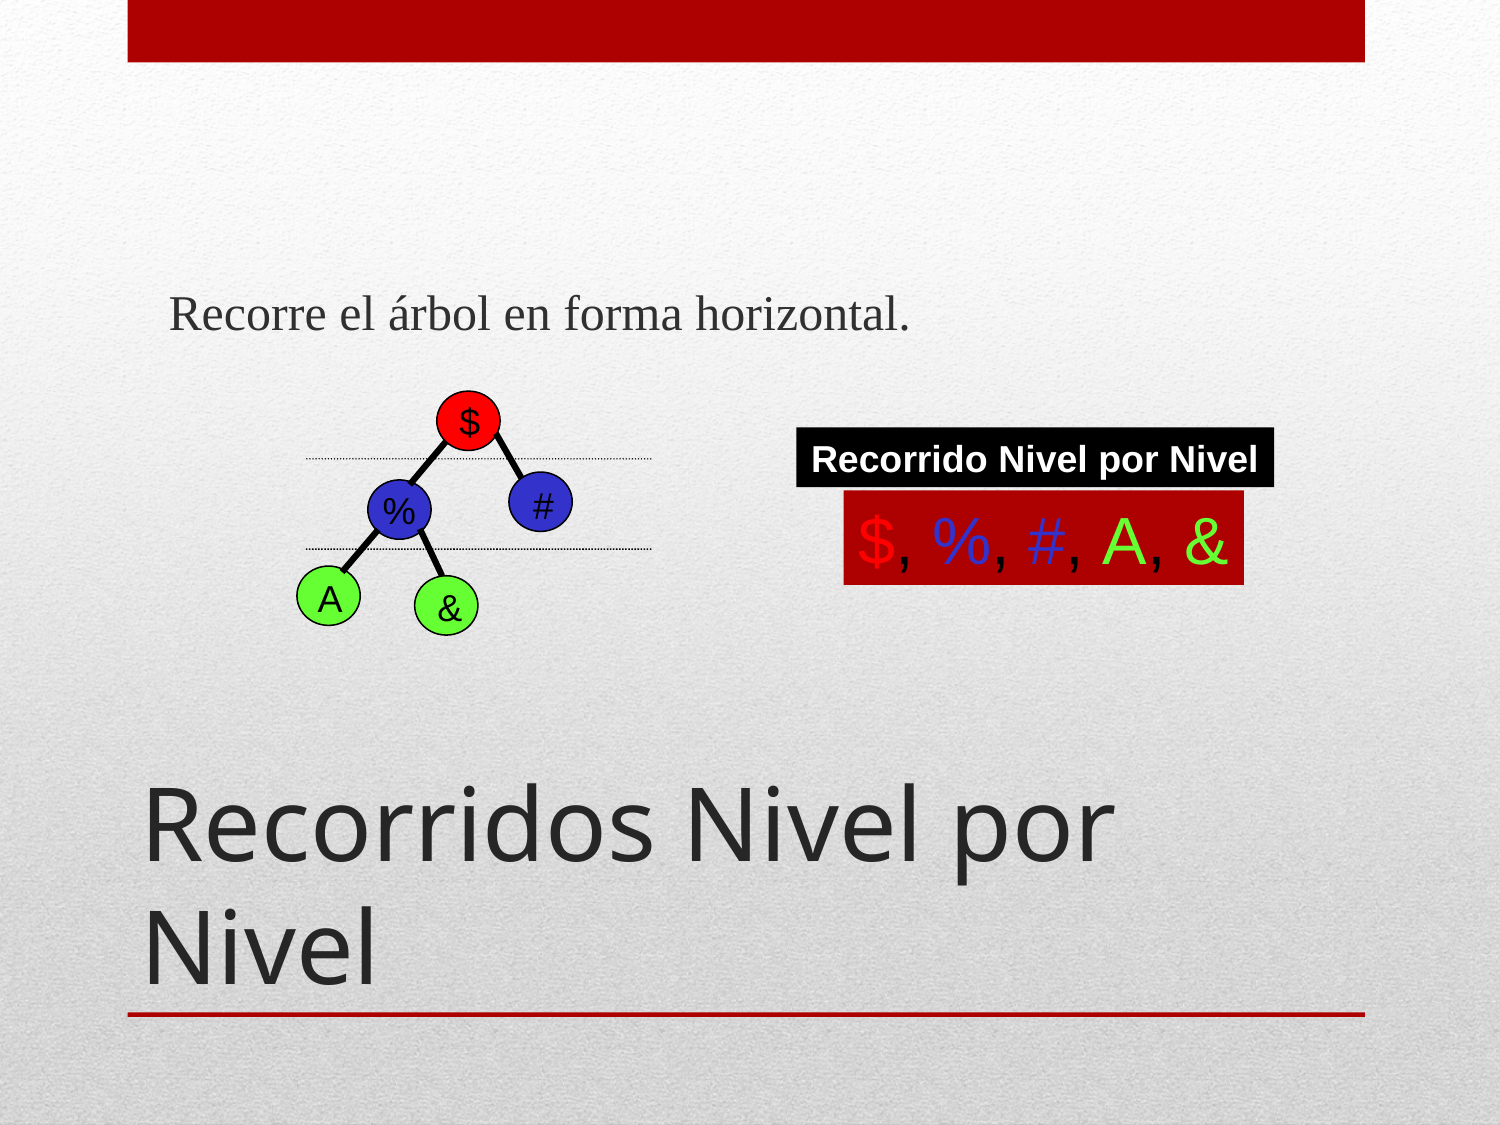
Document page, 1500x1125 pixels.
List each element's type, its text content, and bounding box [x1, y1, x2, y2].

list Recorre el árbol en forma horizontal. [153, 119, 1391, 502]
text_box % [367, 479, 432, 540]
text_box [414, 586, 422, 625]
text_box [296, 578, 303, 614]
text_box Recorrido Nivel por Nivel [796, 427, 1275, 488]
text_box # [518, 474, 600, 535]
text_box $, %, #, A, & [845, 490, 1242, 585]
text_box & [422, 576, 495, 636]
text_box $ [444, 390, 509, 451]
text_box [436, 401, 444, 440]
text_box [508, 480, 518, 523]
text_box A [303, 567, 384, 628]
title Recorridos Nivel por Nivel [125, 750, 1238, 1013]
